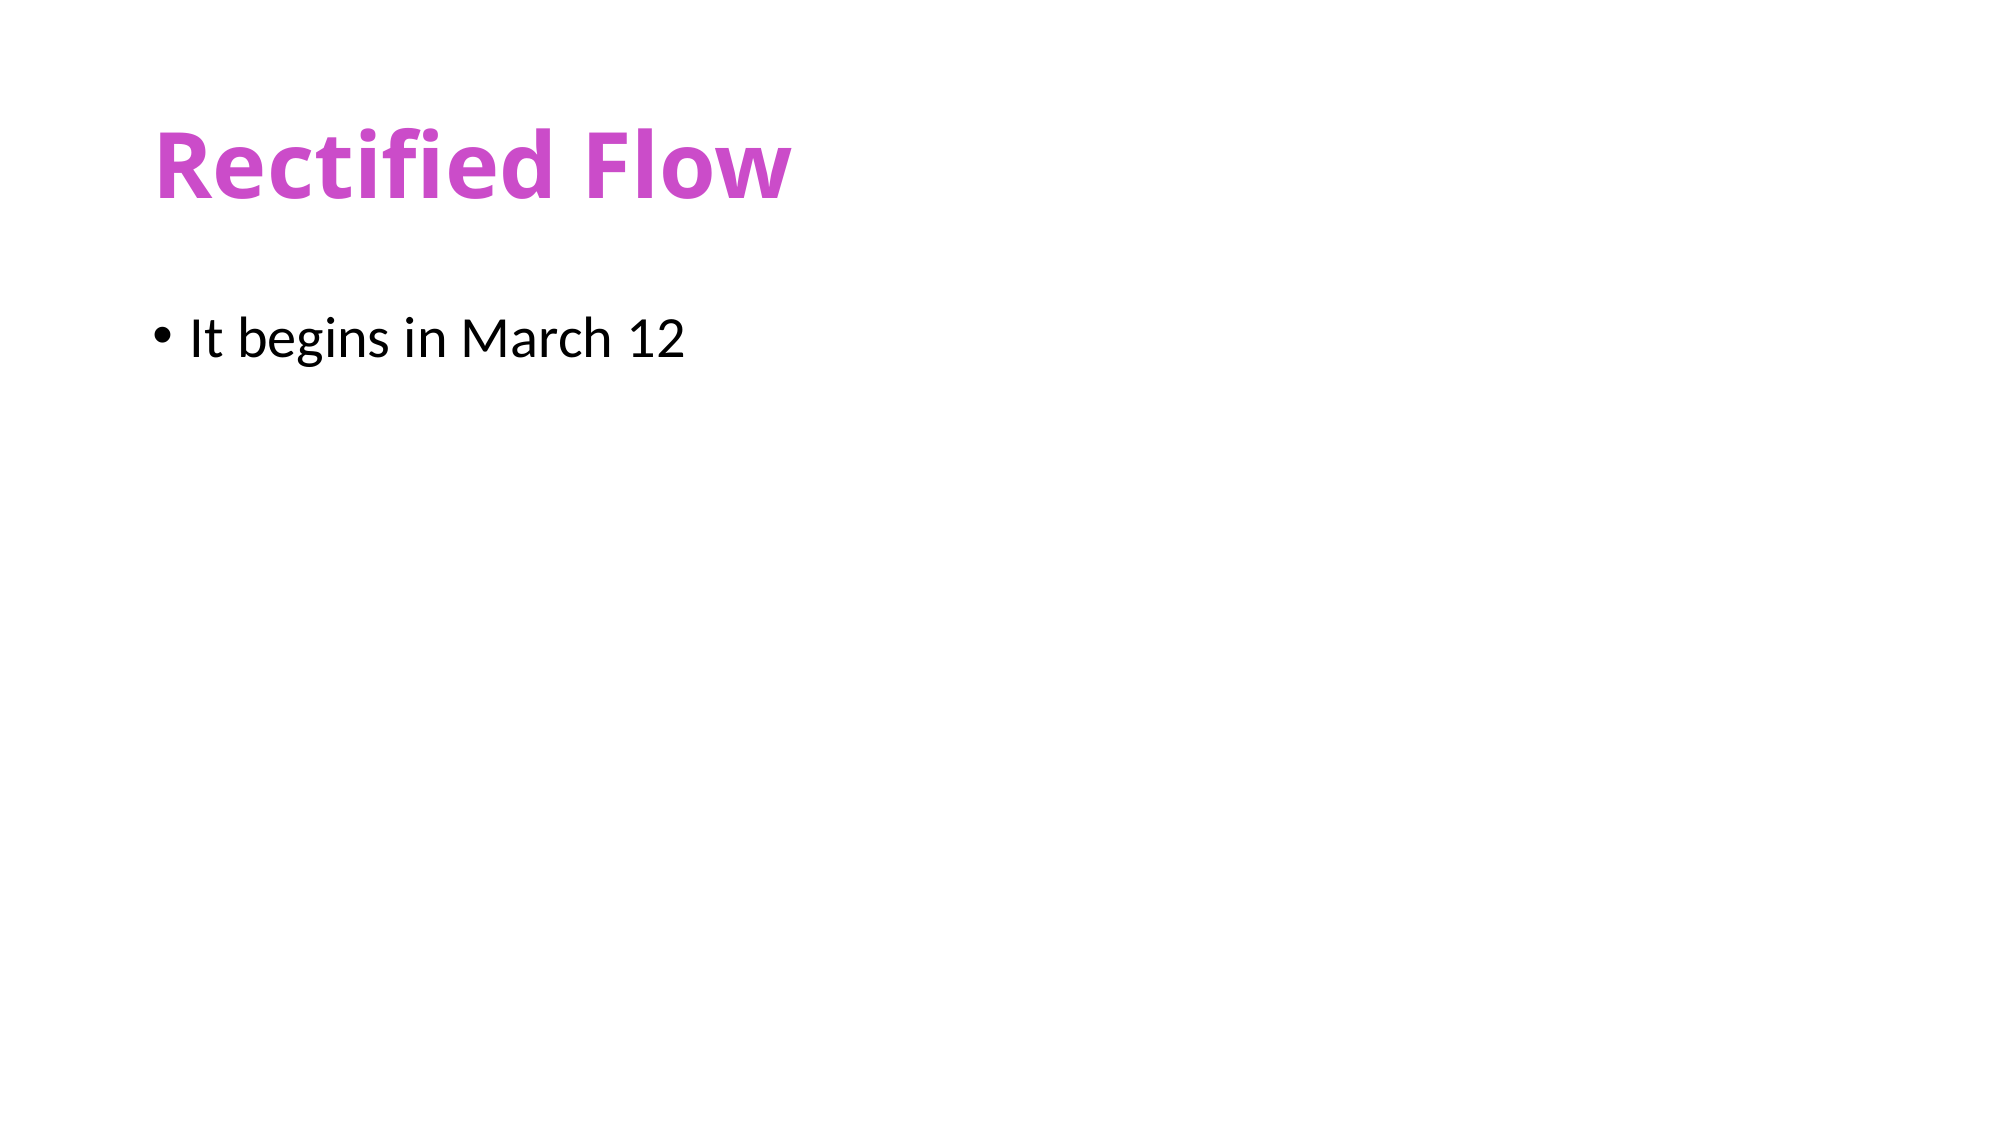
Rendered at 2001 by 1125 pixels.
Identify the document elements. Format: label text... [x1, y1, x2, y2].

title Rectified Flow [137, 59, 1863, 278]
list It begins in March 12 [137, 299, 1863, 1014]
